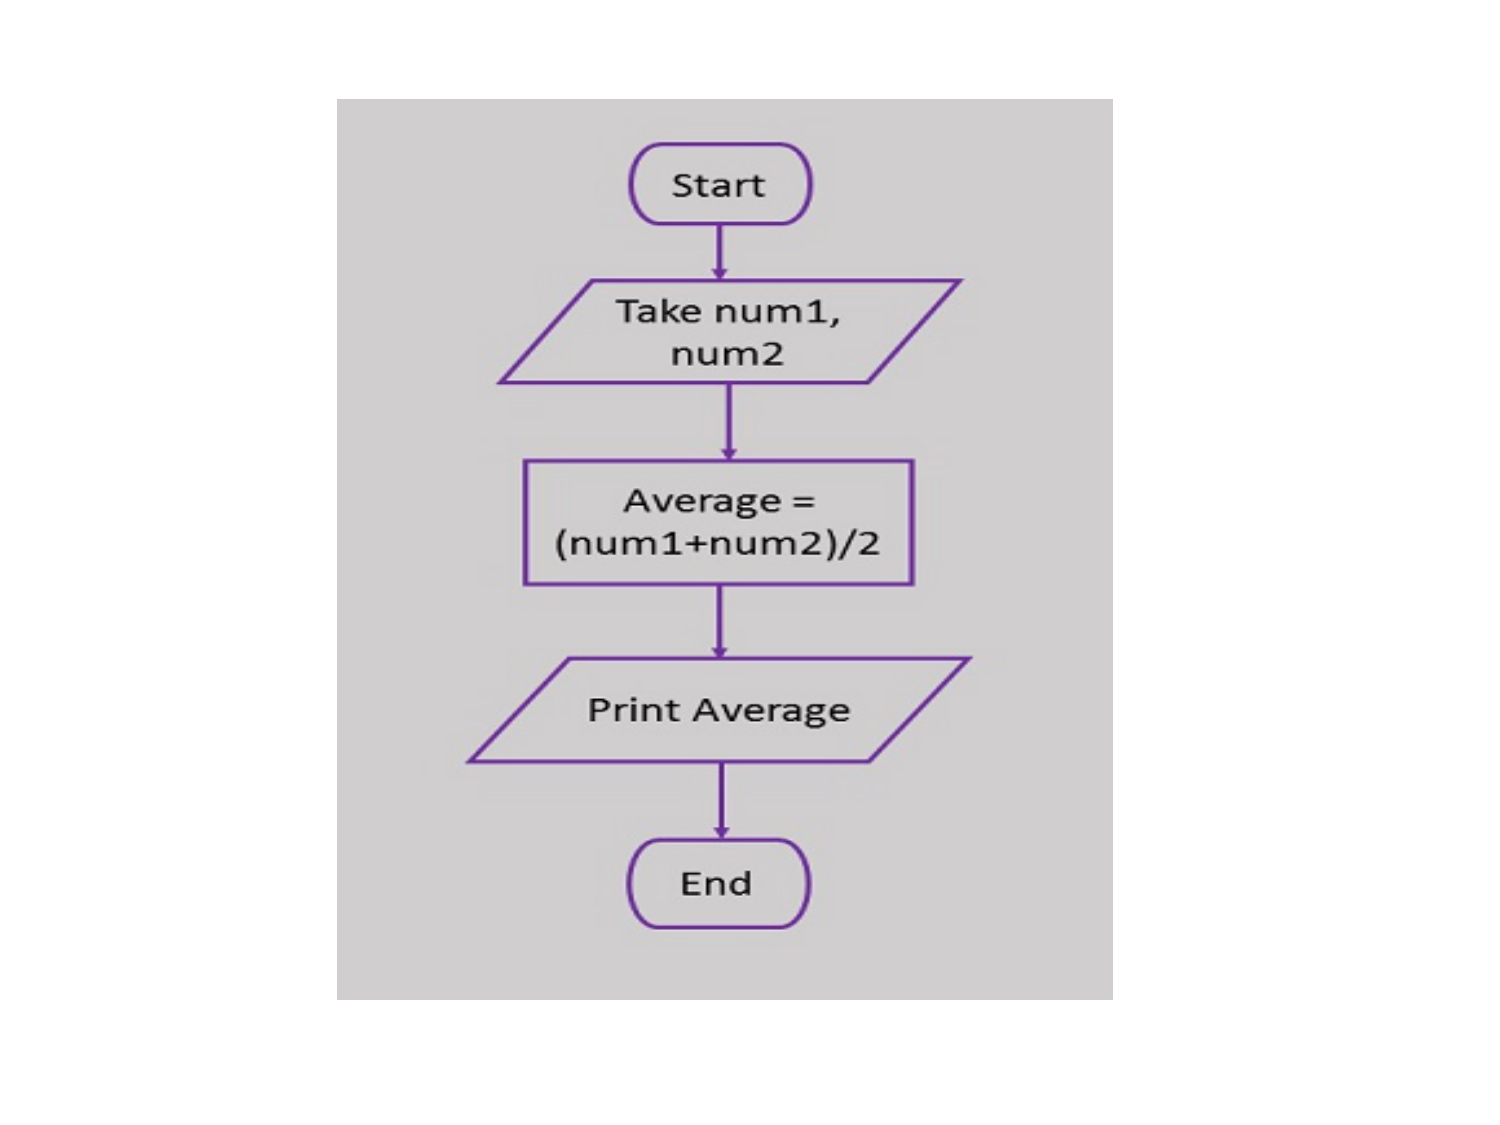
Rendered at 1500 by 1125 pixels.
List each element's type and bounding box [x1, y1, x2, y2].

picture [337, 99, 1113, 1001]
